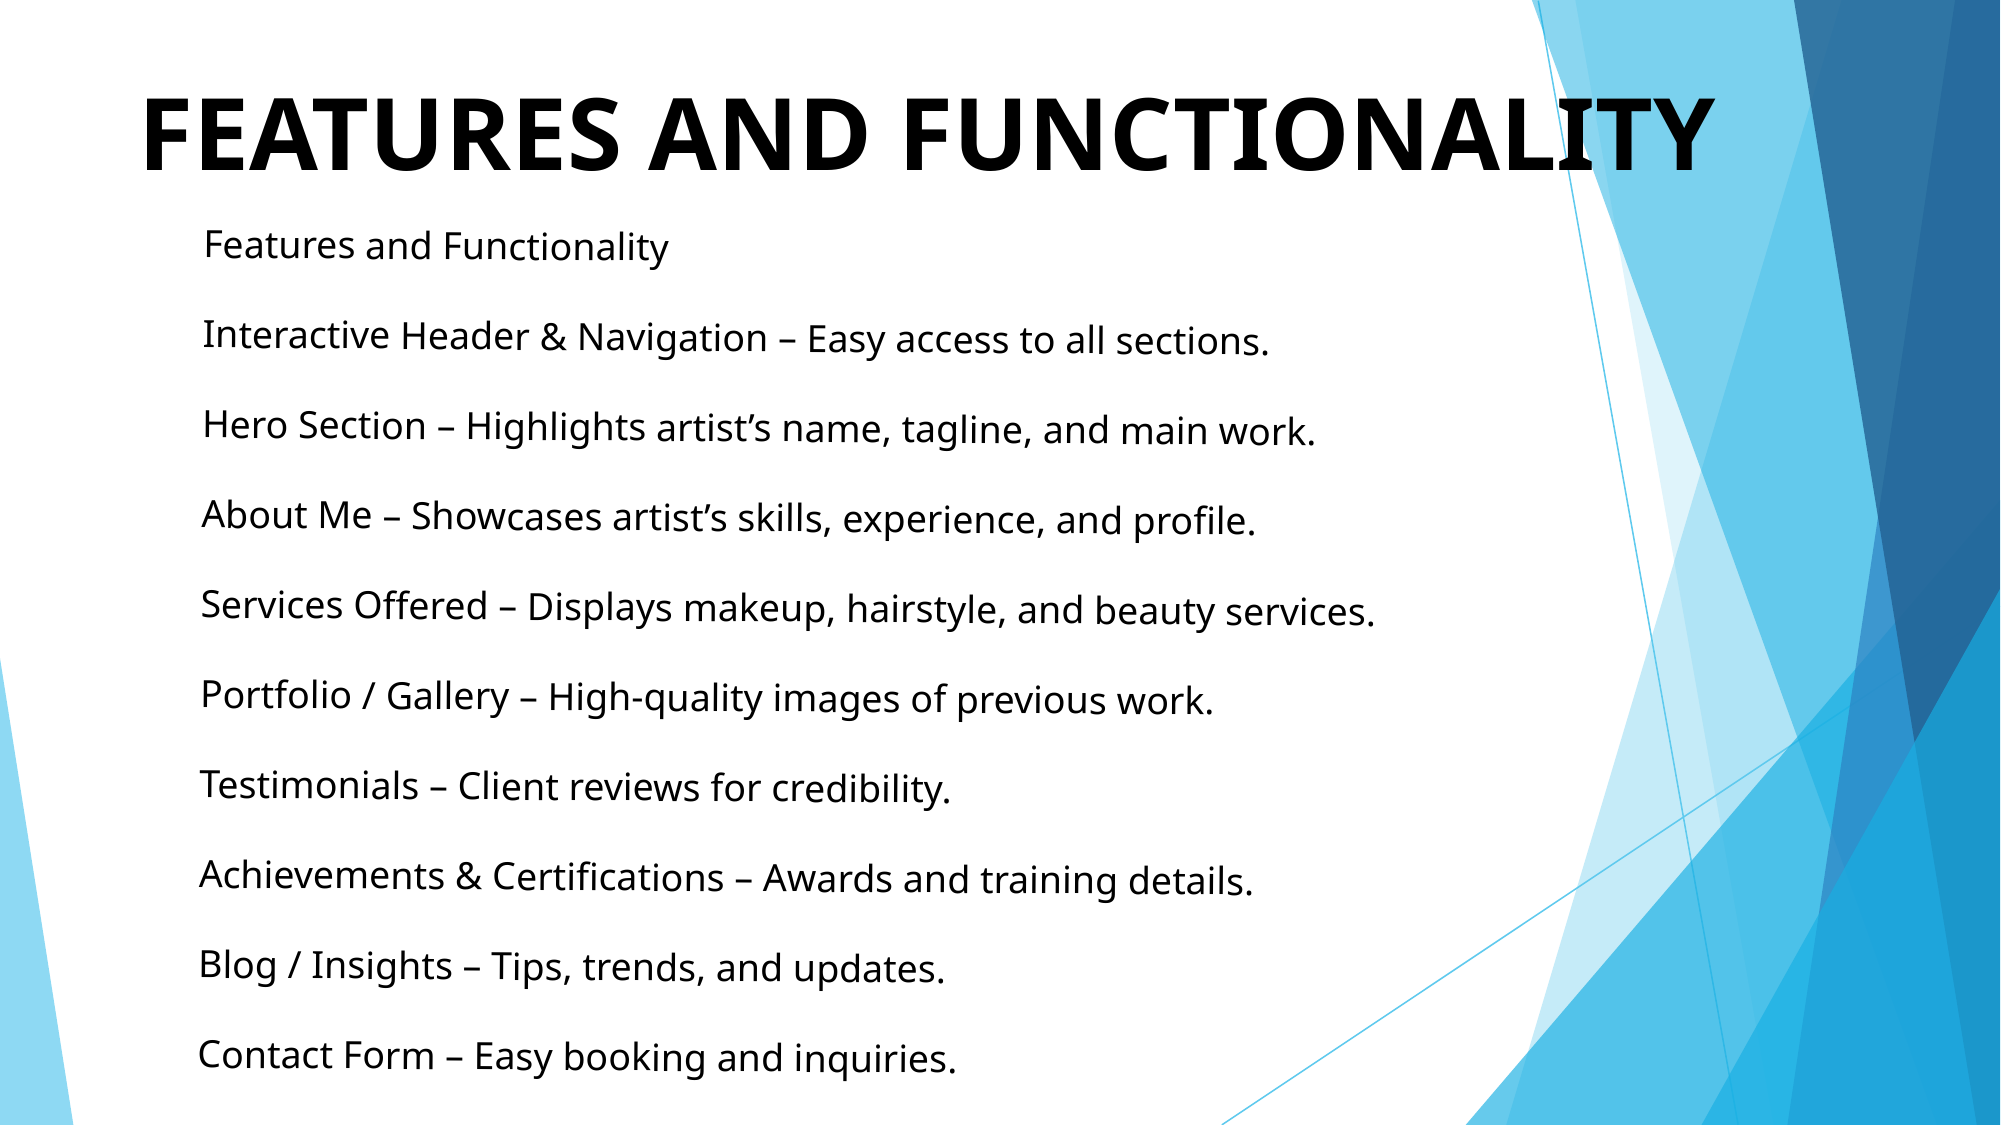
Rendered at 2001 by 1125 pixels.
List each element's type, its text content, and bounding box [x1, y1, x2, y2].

title FEATURES AND FUNCTIONALITY [123, 62, 1877, 189]
text_box Features and Functionality Interactive Header & Navigation – Easy access to all sections. Hero Section – Highlights artist’s name, tagline, and main work. About Me – Showcases artist’s skills, experience, and profile. Services Offered – Displays makeup, hairstyle, and beauty services. Portfolio / Gallery – High-quality images of previous work. Testimonials – Client reviews for credibility. Achievements & Certifications – Awards and training details. Blog / Insights – Tips, trends, and updates. Contact Form – Easy booking and inquiries. [182, 212, 2000, 1125]
